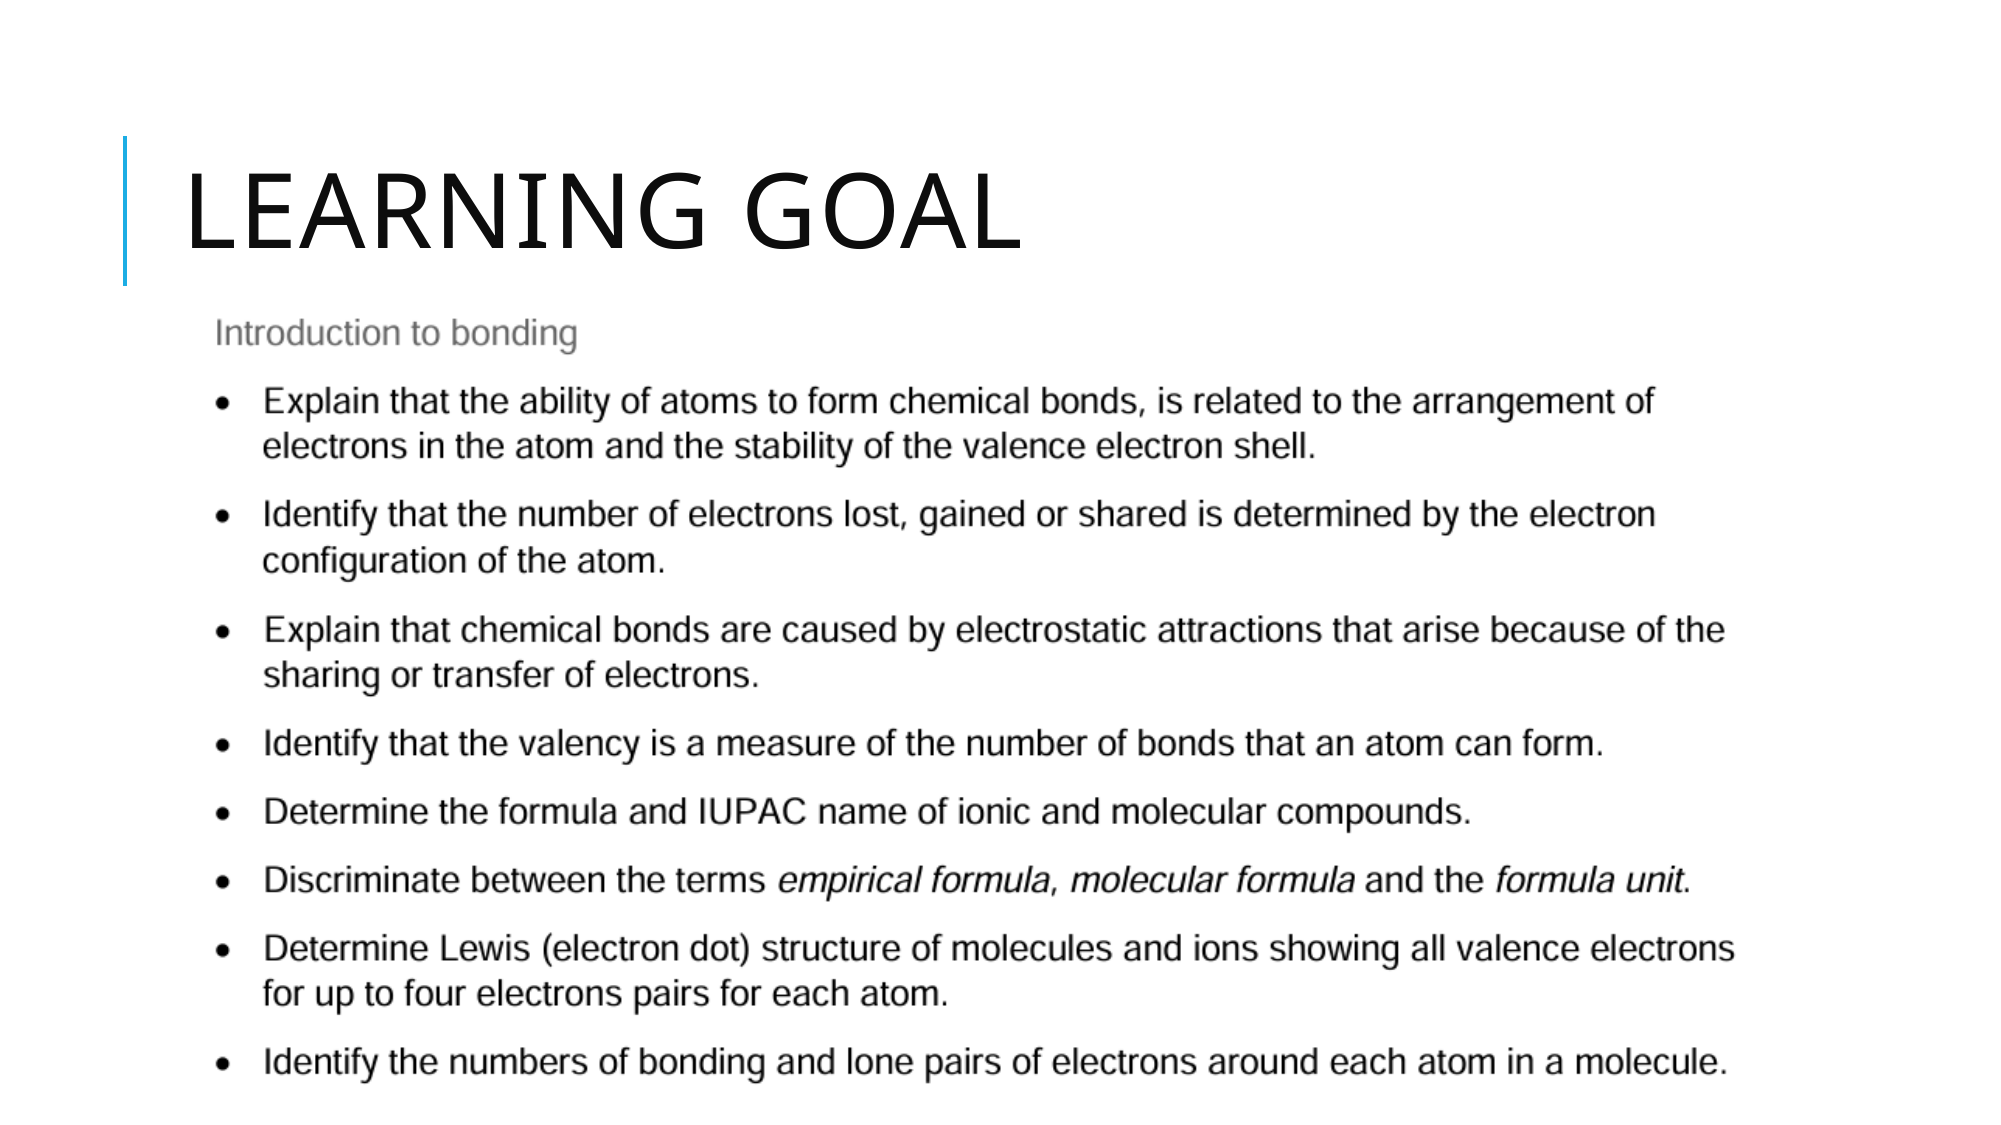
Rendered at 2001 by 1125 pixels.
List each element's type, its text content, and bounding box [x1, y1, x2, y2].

picture [167, 601, 1776, 1097]
title Learning Goal [168, 96, 1763, 285]
picture [167, 287, 1770, 585]
